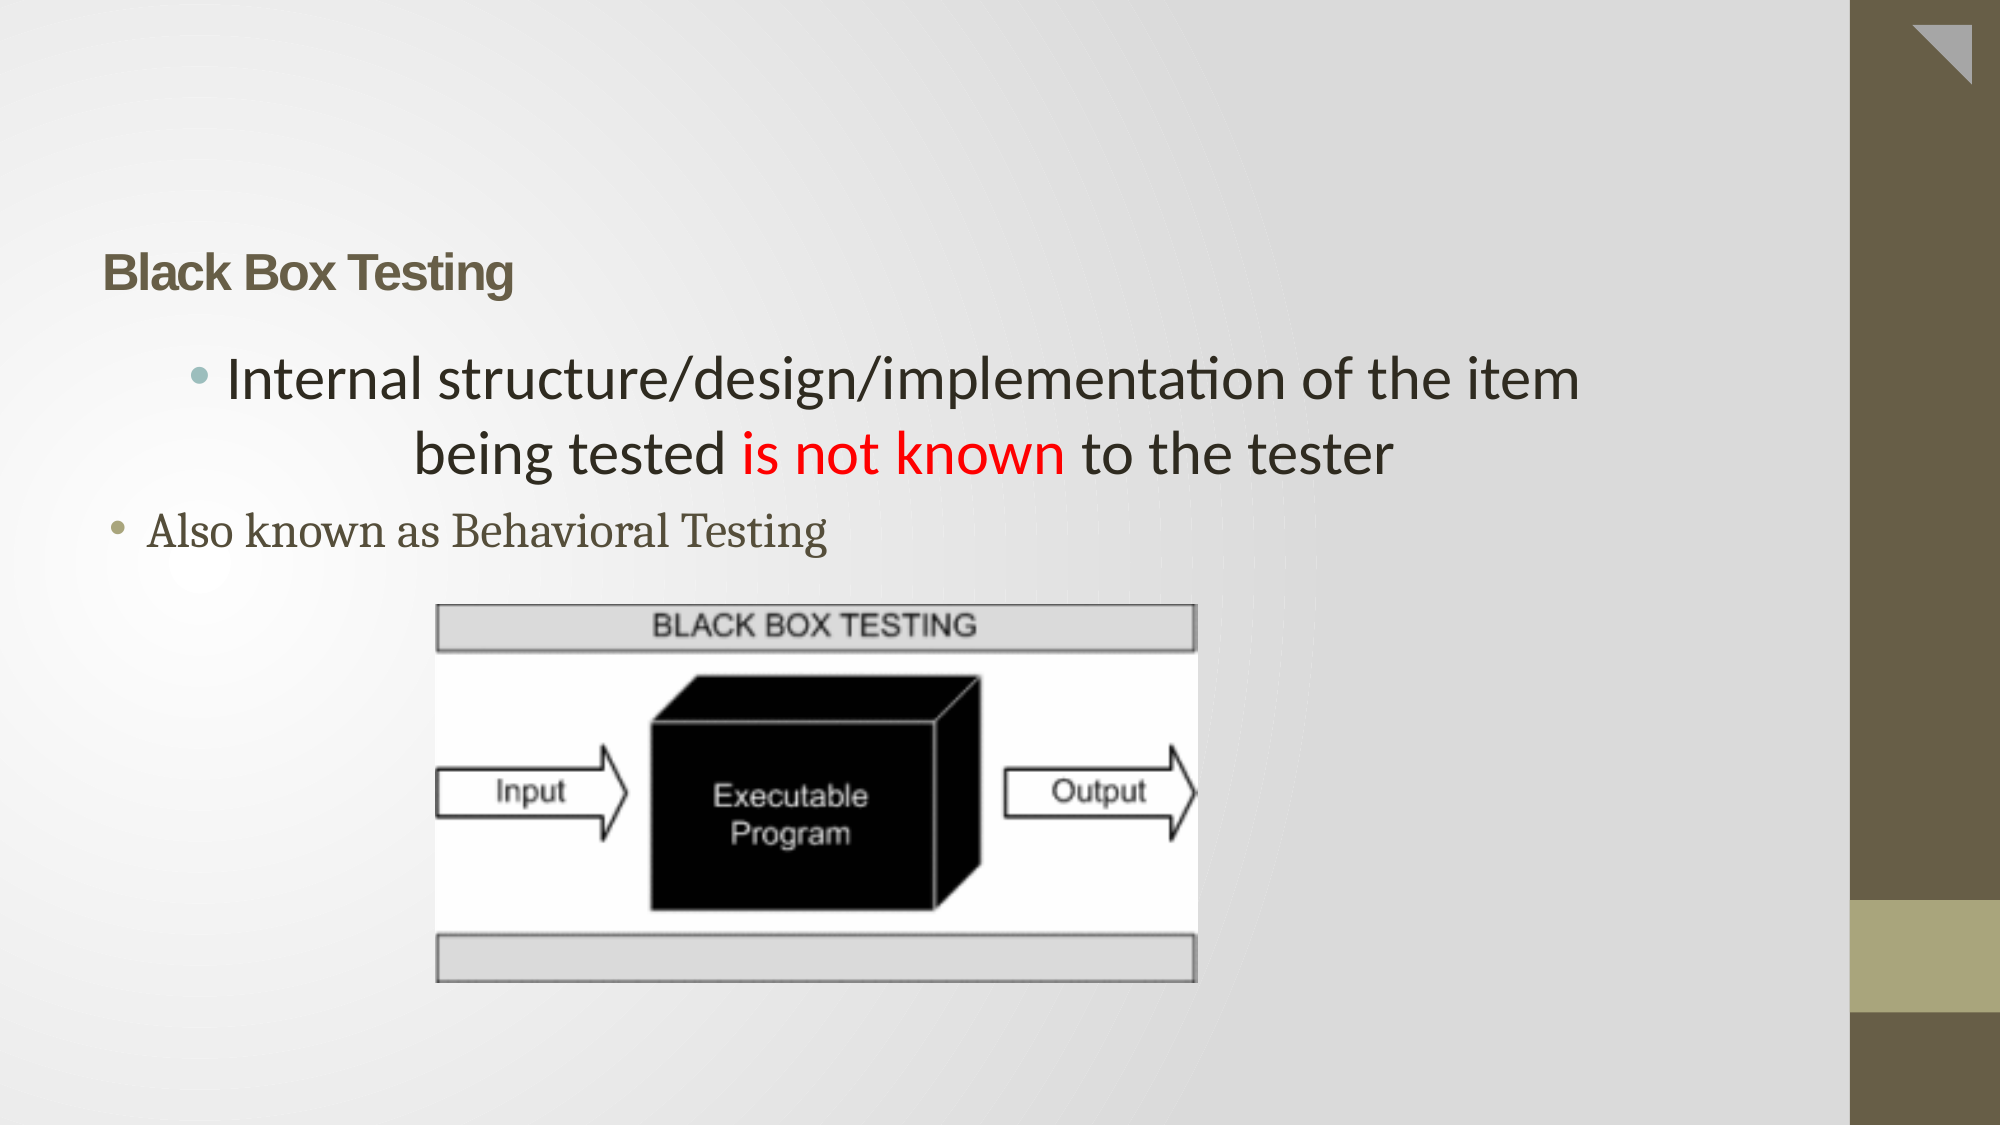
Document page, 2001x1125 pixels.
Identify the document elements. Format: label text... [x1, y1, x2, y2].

picture [435, 603, 1199, 984]
subtitle Internal structure/design/implementation of the item being tested is not known to the tester Also known as Behavioral Testing [94, 329, 1604, 996]
title Black Box Testing [86, 208, 1812, 331]
